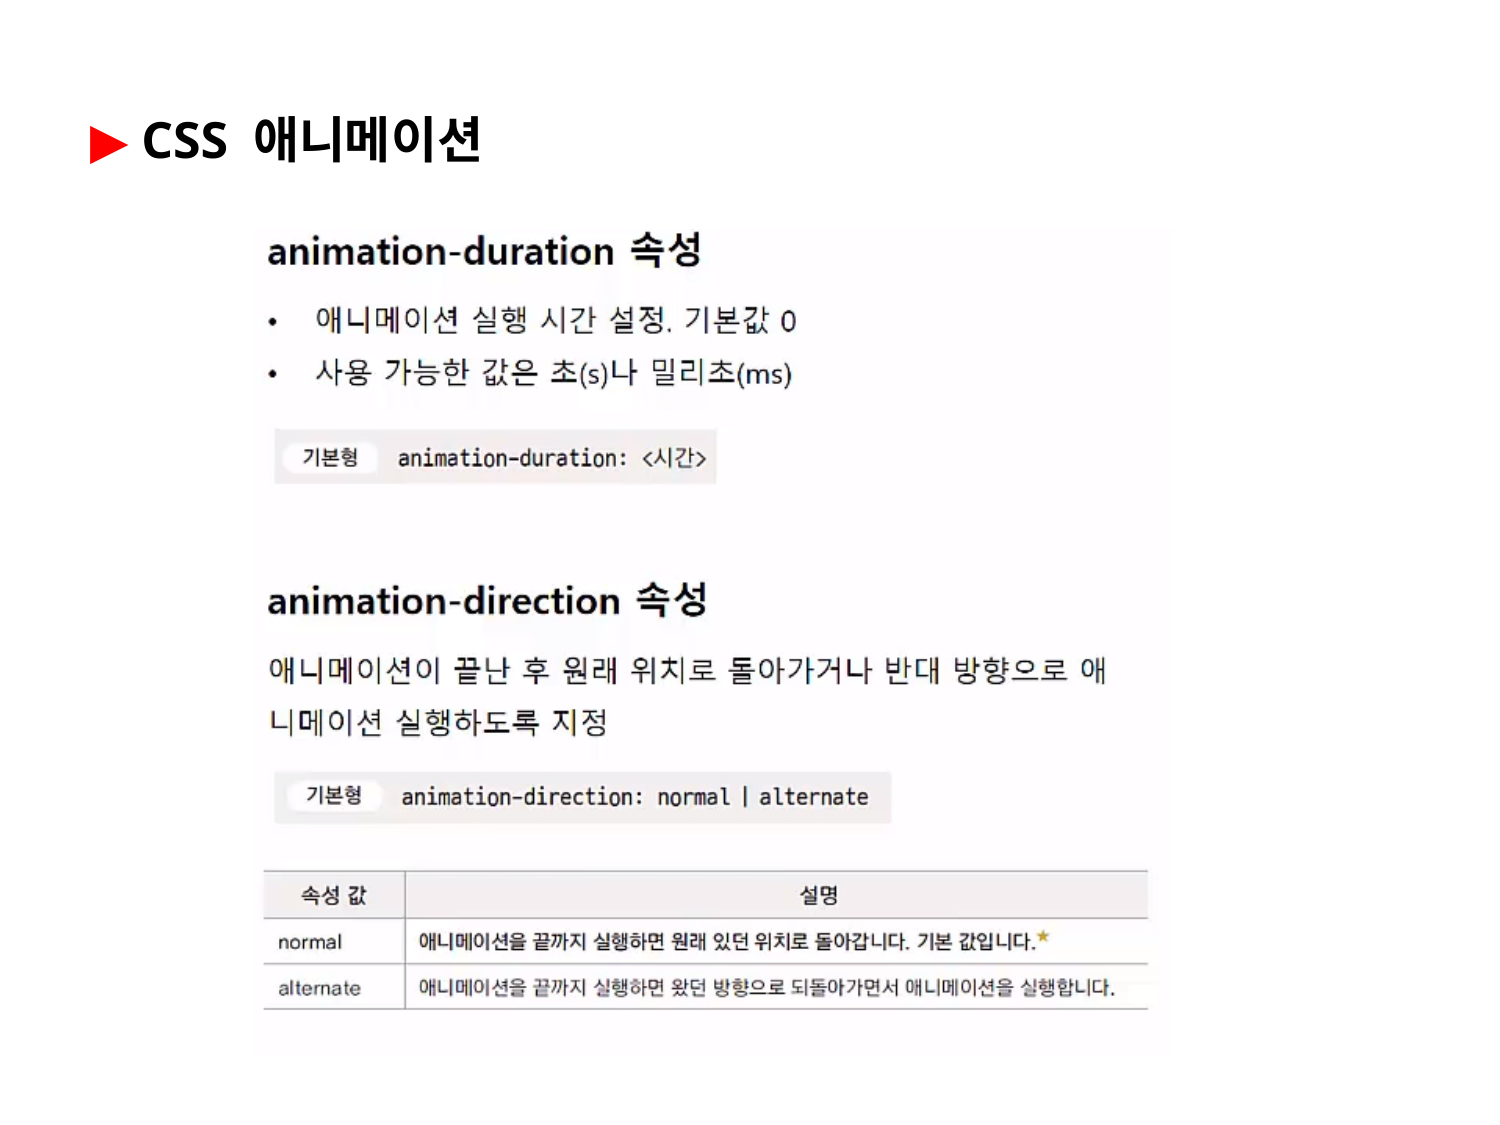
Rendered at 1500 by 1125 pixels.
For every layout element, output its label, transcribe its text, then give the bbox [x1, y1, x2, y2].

title ▶ CSS 애니메이션 [75, 45, 1425, 233]
picture [253, 229, 1173, 1057]
